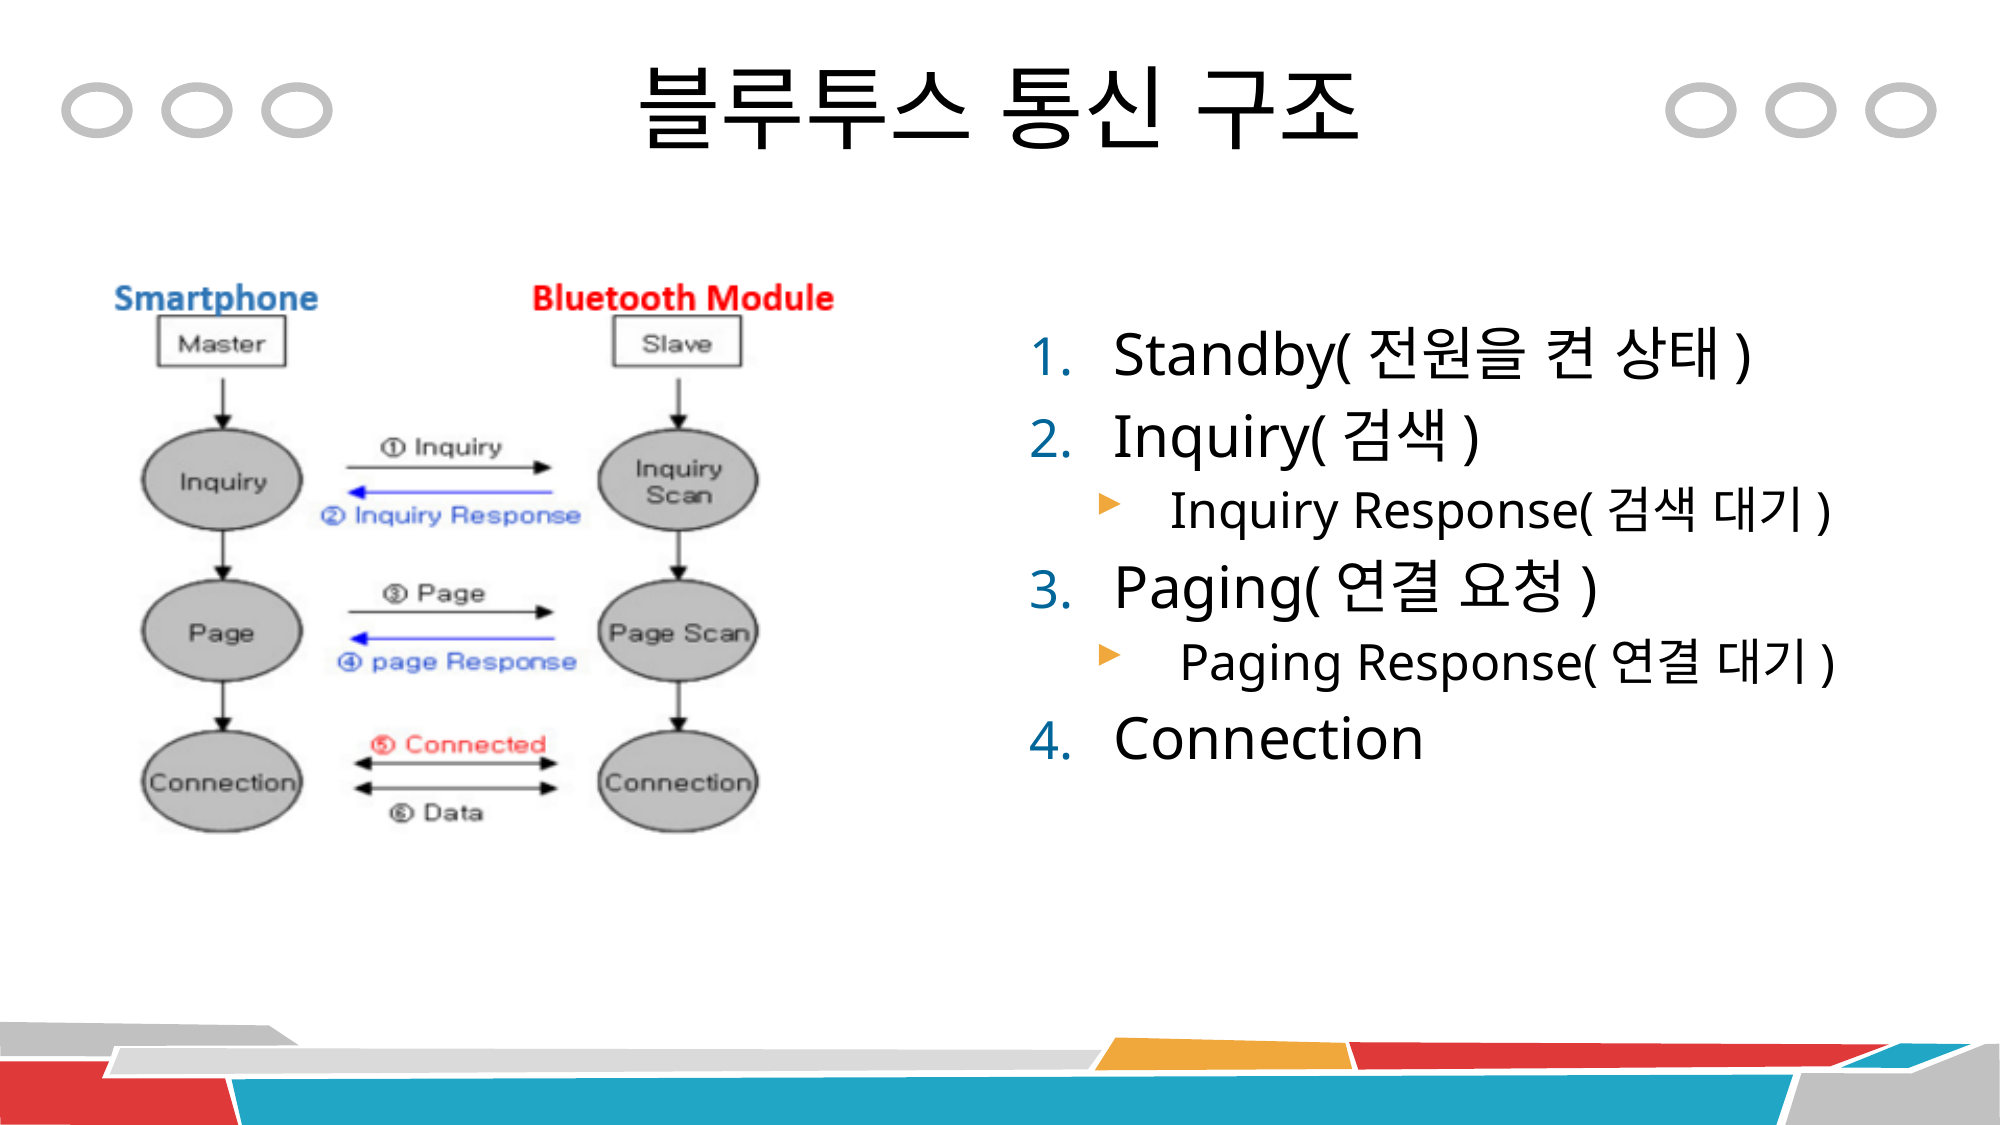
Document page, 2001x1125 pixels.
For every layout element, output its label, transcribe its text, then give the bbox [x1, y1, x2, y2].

title 블루투스 통신 구조 [327, 11, 1672, 200]
list Standby(전원을 켠 상태) Inquiry(검색) Inquiry Response(검색 대기) Paging(연결 요청) Paging Response(연결 대기) Connection [1014, 309, 1900, 816]
picture [99, 265, 853, 860]
